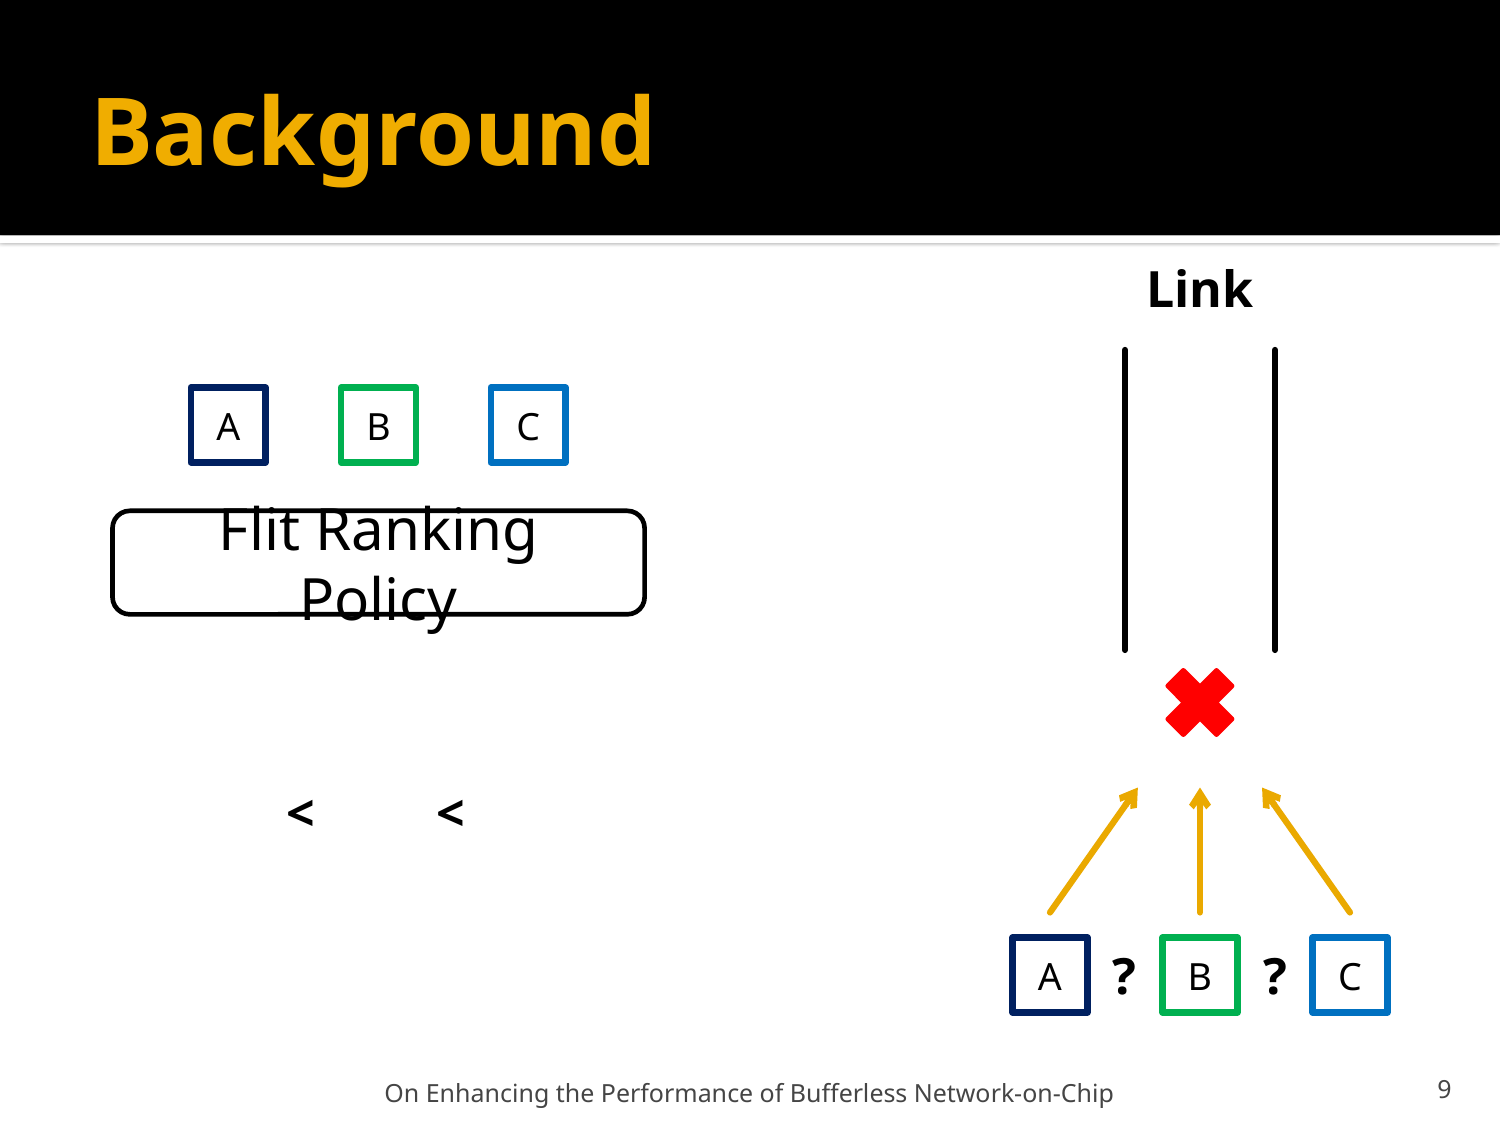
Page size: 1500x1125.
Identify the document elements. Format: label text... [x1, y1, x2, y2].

title Background [75, 25, 1425, 231]
text_box Flit Ranking Policy [108, 506, 649, 619]
text_box Link [1131, 249, 1269, 325]
footer On Enhancing the Performance of Bufferless Network-on-Chip [298, 1062, 1202, 1108]
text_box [1049, 787, 1138, 913]
text_box A [1009, 934, 1091, 1016]
text_box < [421, 773, 480, 849]
slide_number 9 [1345, 1062, 1467, 1108]
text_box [1262, 787, 1350, 913]
text_box B [337, 384, 420, 466]
text_box A [187, 384, 270, 466]
text_box [1163, 666, 1236, 739]
text_box C [487, 384, 570, 466]
text_box B [1159, 934, 1241, 1016]
text_box ? [1248, 937, 1302, 1012]
text_box ? [1098, 937, 1152, 1013]
text_box C [1309, 934, 1391, 1016]
text_box < [271, 774, 330, 849]
